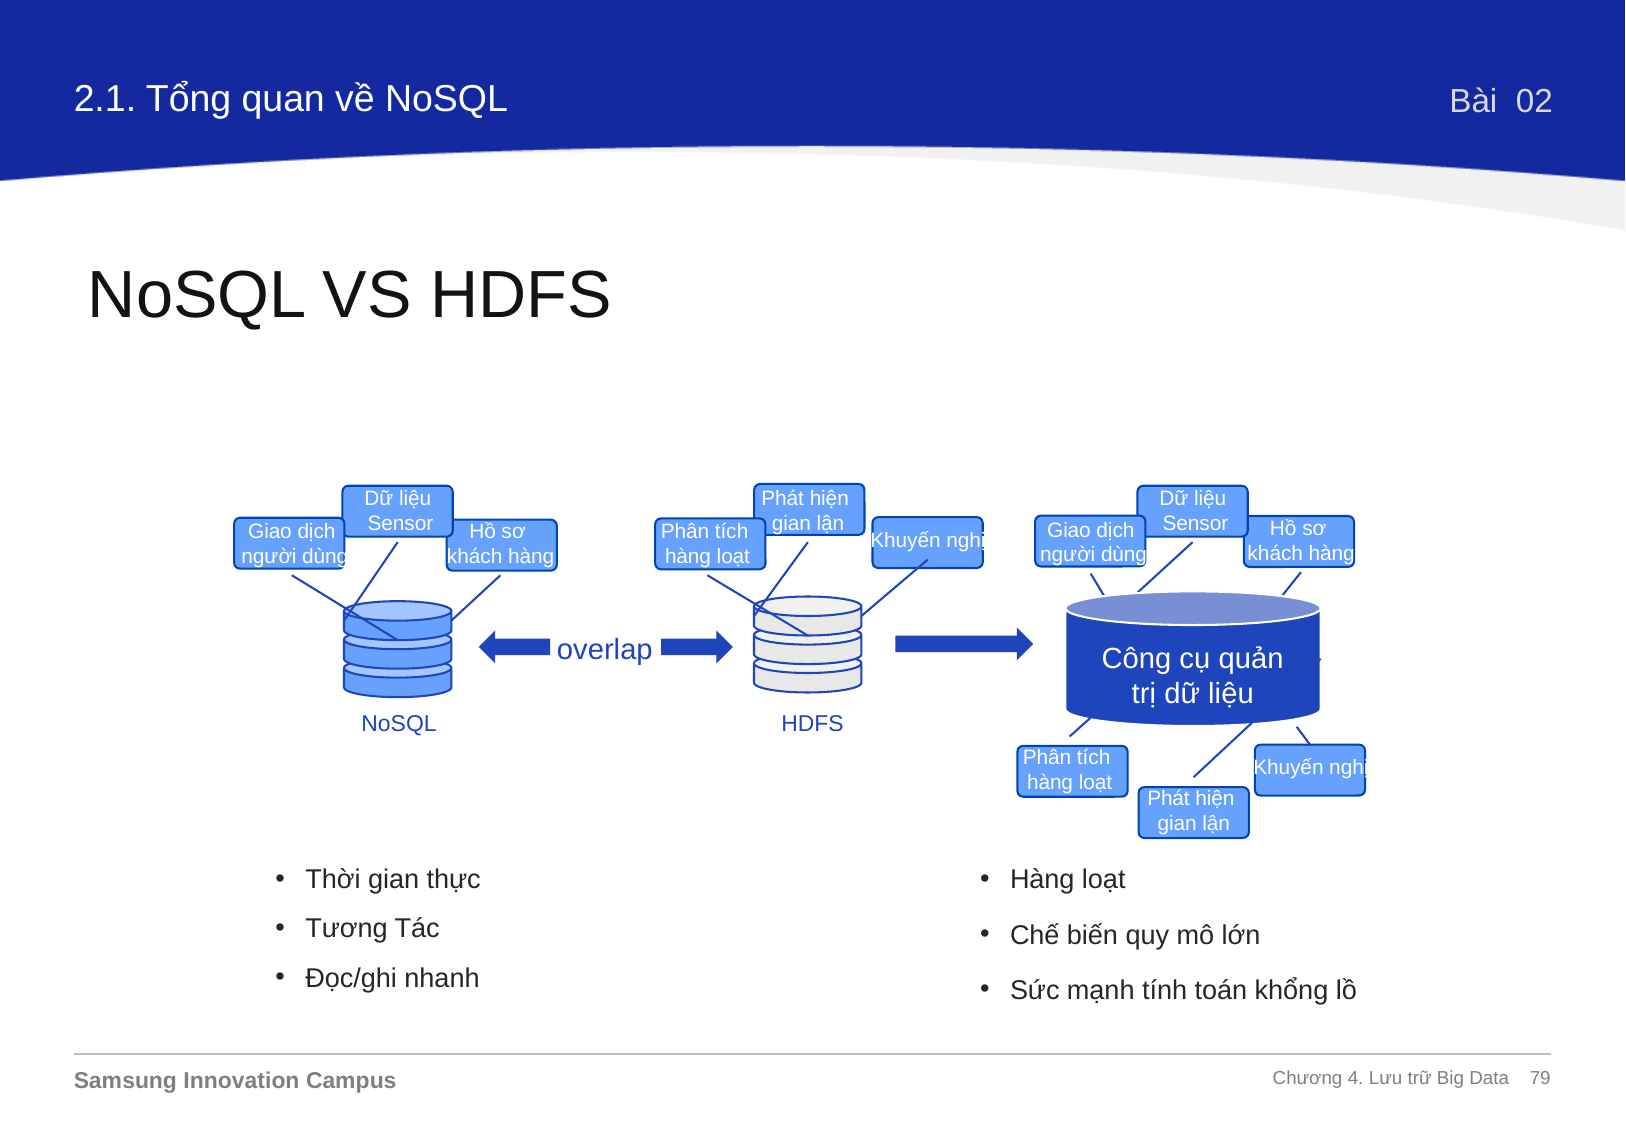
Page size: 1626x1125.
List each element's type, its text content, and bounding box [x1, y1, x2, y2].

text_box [195, 476, 1406, 843]
picture [0, 0, 1625, 1125]
list Bài 02 [1423, 79, 1554, 120]
list 2.1. Tổng quan về NoSQL [73, 73, 980, 119]
list NoSQL VS HDFS [87, 249, 1531, 331]
text_box Hàng loạt Chế biến quy mô lớn Sức mạnh tính toán khổng lồ [950, 849, 1424, 1000]
list Thời gian thực Tương Tác Đọc/ghi nhanh [246, 851, 719, 1000]
